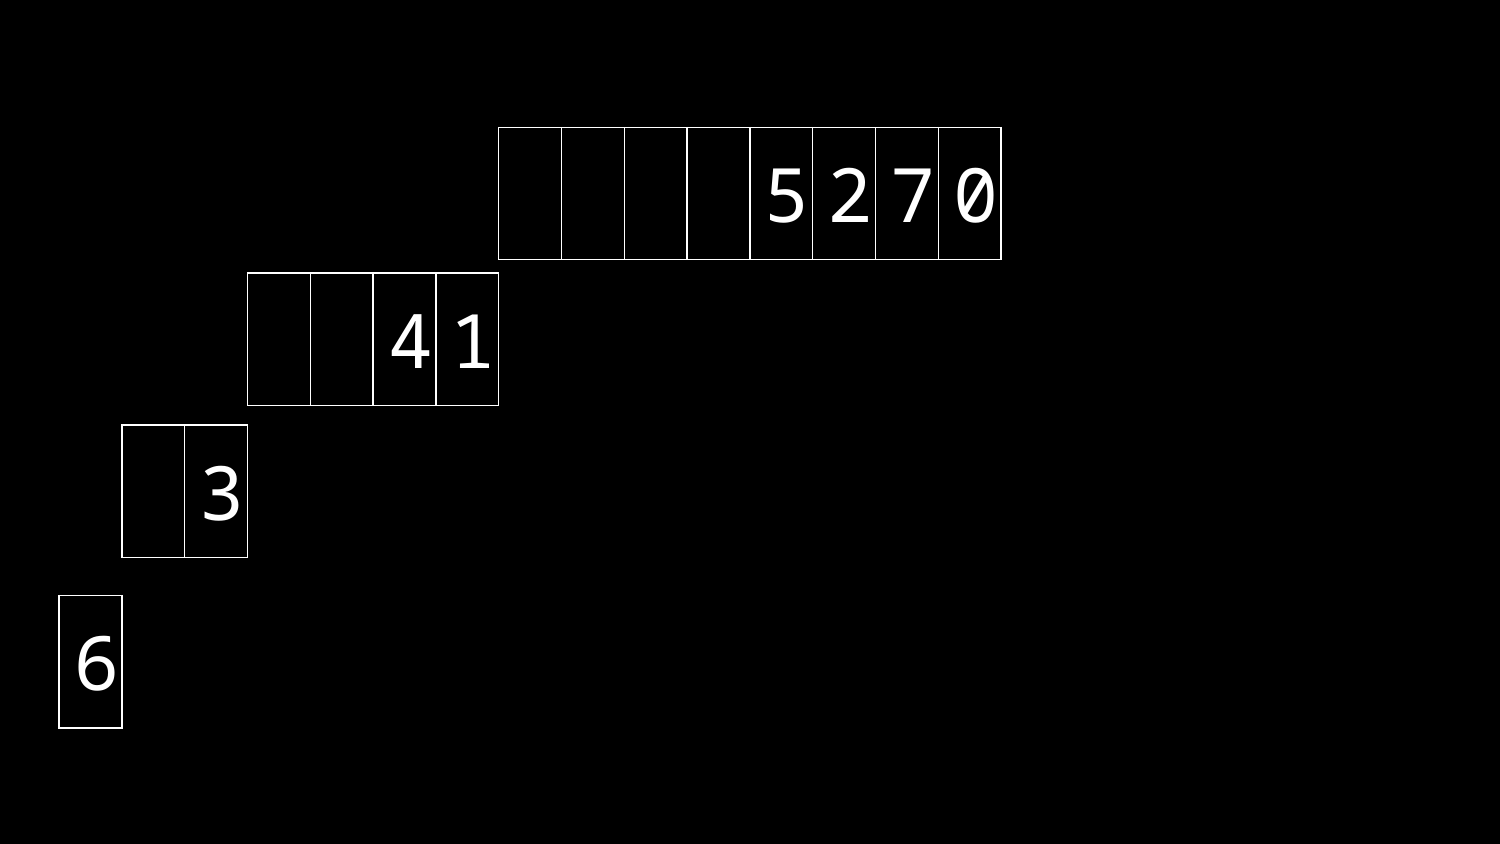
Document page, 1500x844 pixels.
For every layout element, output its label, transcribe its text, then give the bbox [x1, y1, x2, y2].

table_header 5 [751, 128, 812, 259]
table_header 0 [939, 128, 1000, 259]
table_header 2 [813, 128, 875, 259]
table_header [123, 426, 184, 557]
table_header [625, 128, 686, 259]
table_header [248, 274, 310, 405]
table_header [311, 274, 372, 405]
table_header 1 [437, 274, 498, 405]
table_header [562, 128, 624, 259]
table_header [688, 128, 749, 259]
table_header 4 [374, 274, 435, 405]
table_header 3 [185, 426, 247, 557]
table_header [499, 128, 561, 259]
table_header 7 [876, 128, 938, 259]
table_header 6 [60, 596, 121, 727]
